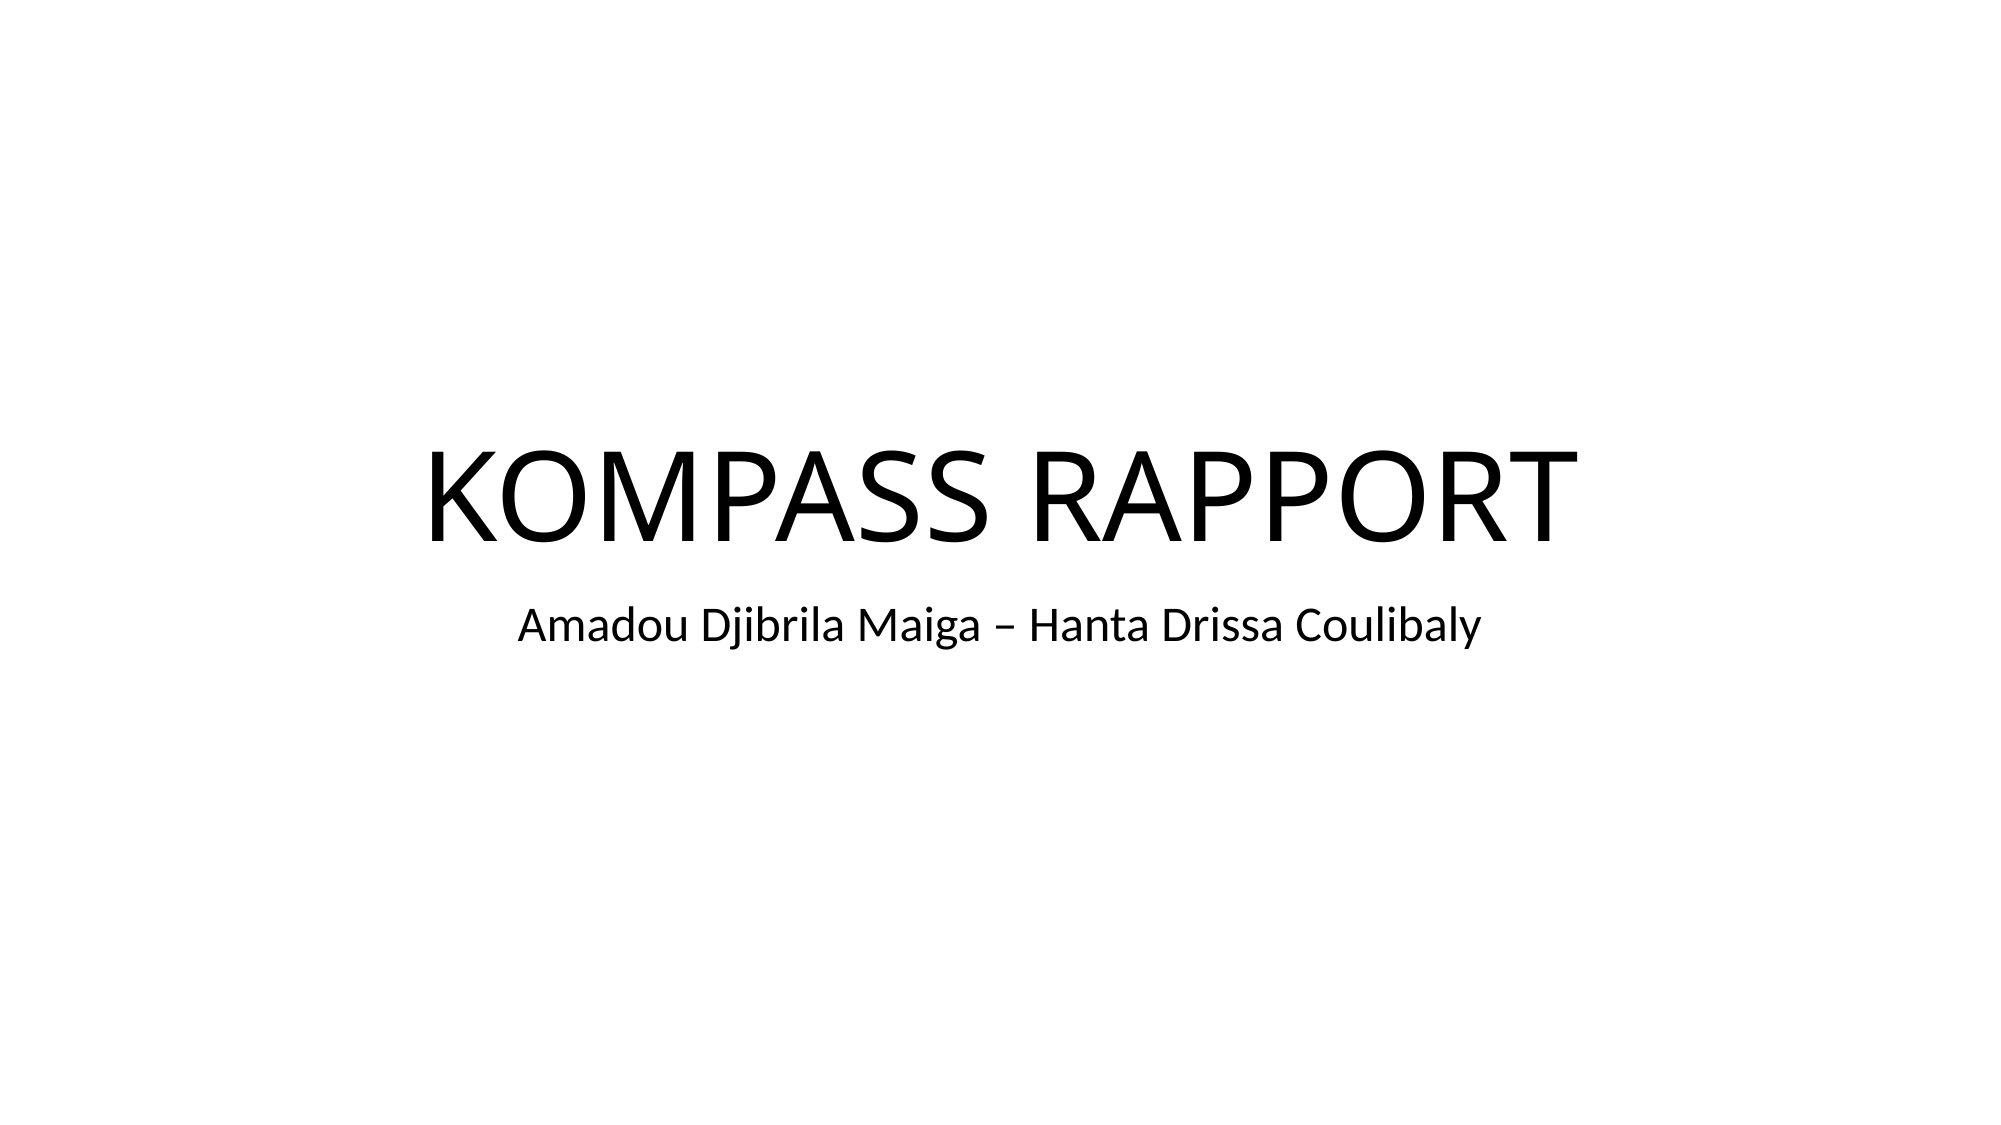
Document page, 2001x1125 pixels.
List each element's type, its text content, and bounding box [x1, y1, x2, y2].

subtitle Amadou Djibrila Maiga – Hanta Drissa Coulibaly [249, 590, 1750, 863]
title KOMPASS RAPPORT [249, 184, 1750, 576]
